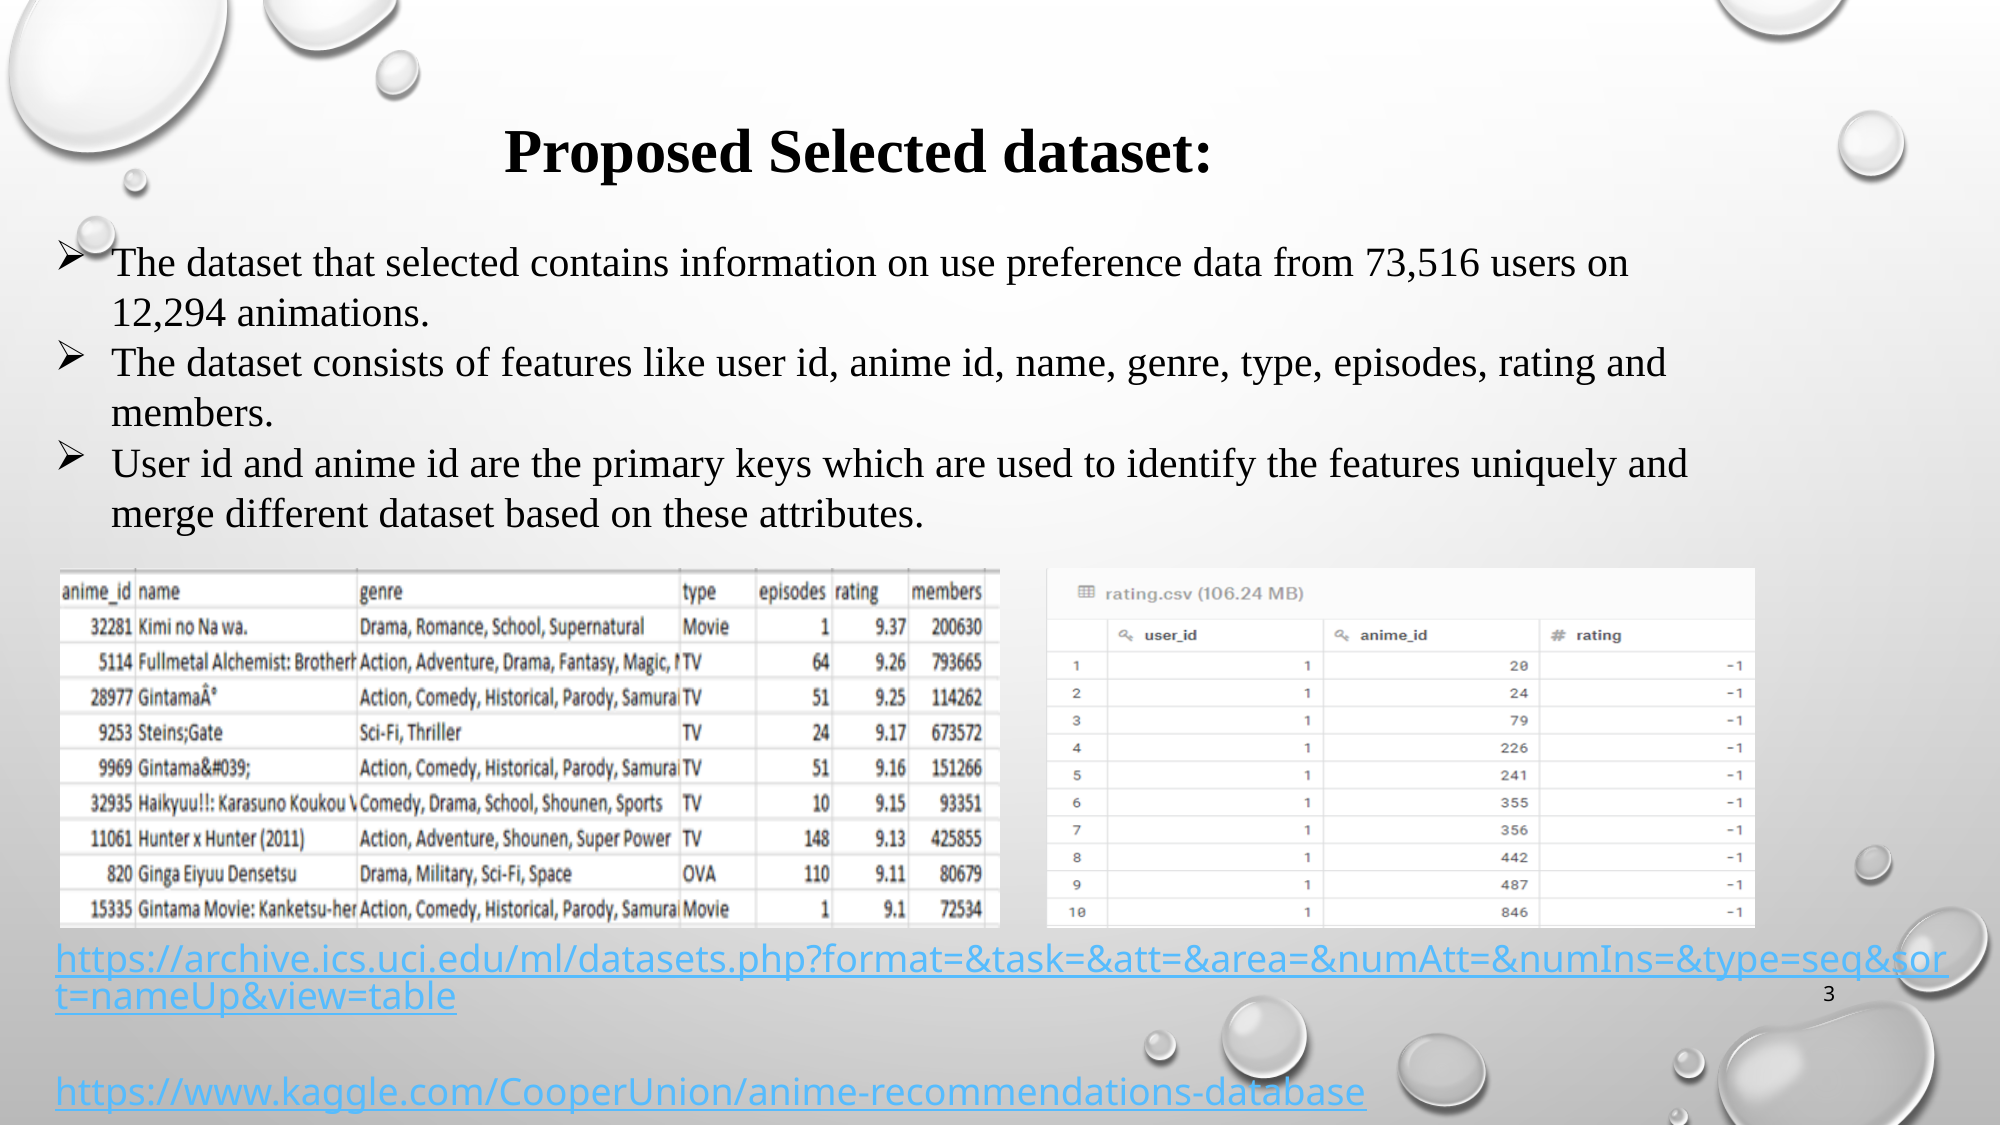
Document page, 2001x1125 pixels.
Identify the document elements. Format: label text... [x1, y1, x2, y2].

text_box https://archive.ics.uci.edu/ml/datasets.php?format=&task=&att=&area=&numAtt=&numIns=&type=seq&sort=nameUp&view=table https://www.kaggle.com/CooperUnion/anime-recommendations-database [40, 927, 1965, 1089]
text_box Proposed Selected dataset: The dataset that selected contains information on use preference data from 73,516 users on 12,294 animations. The dataset consists of features like user id, anime id, name, genre, type, episodes, rating and members. User id and anime id are the primary keys which are used to identify the features uniquely and merge different dataset based on these attributes. [39, 102, 1730, 543]
picture [0, 0, 2000, 1125]
